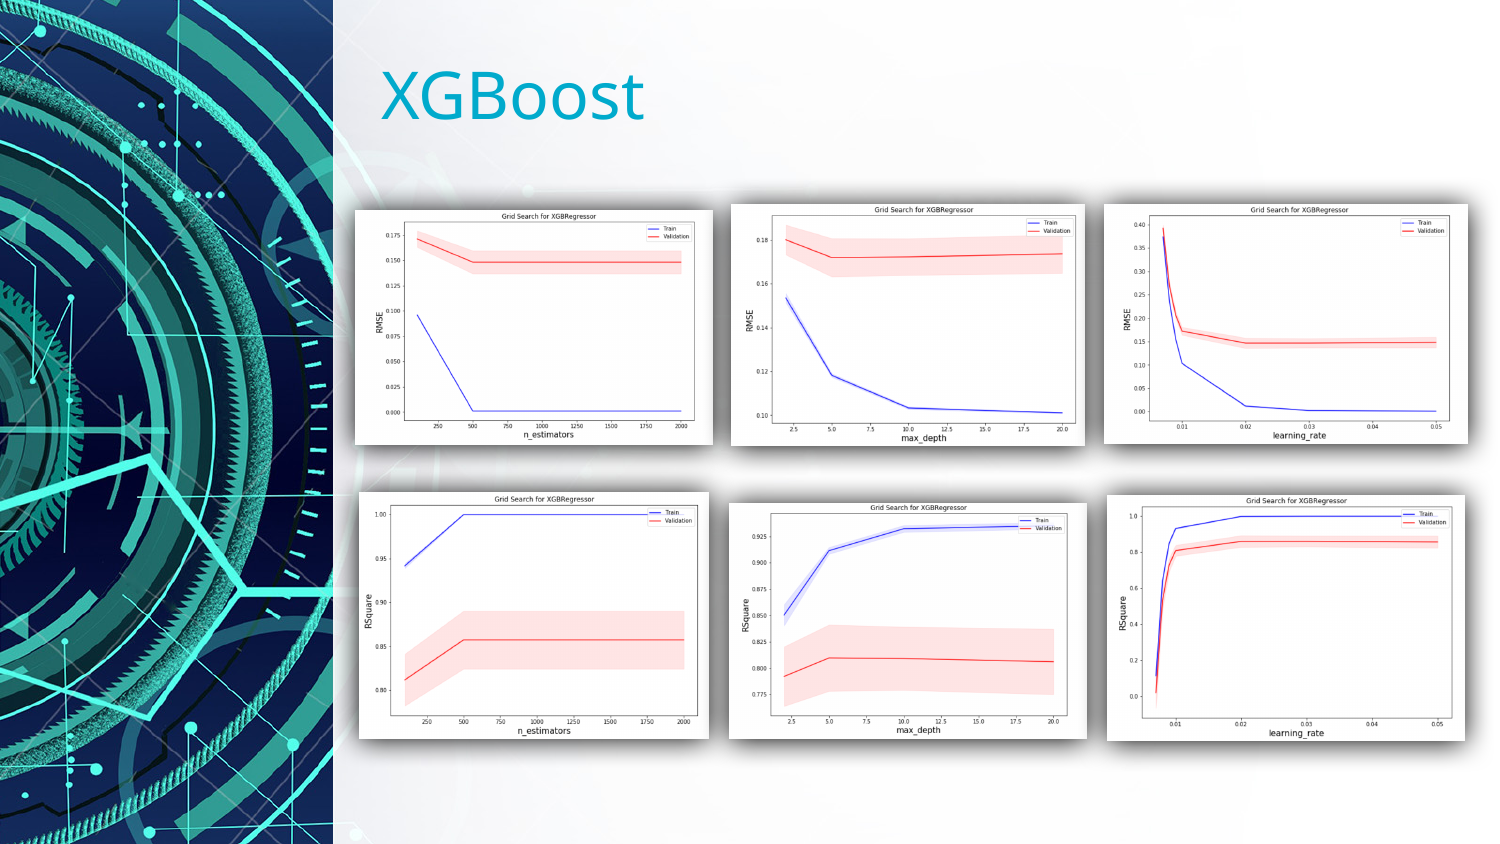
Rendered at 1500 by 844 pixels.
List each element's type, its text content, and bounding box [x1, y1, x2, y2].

picture [0, 0, 1500, 844]
title XGBoost [373, 45, 1377, 141]
